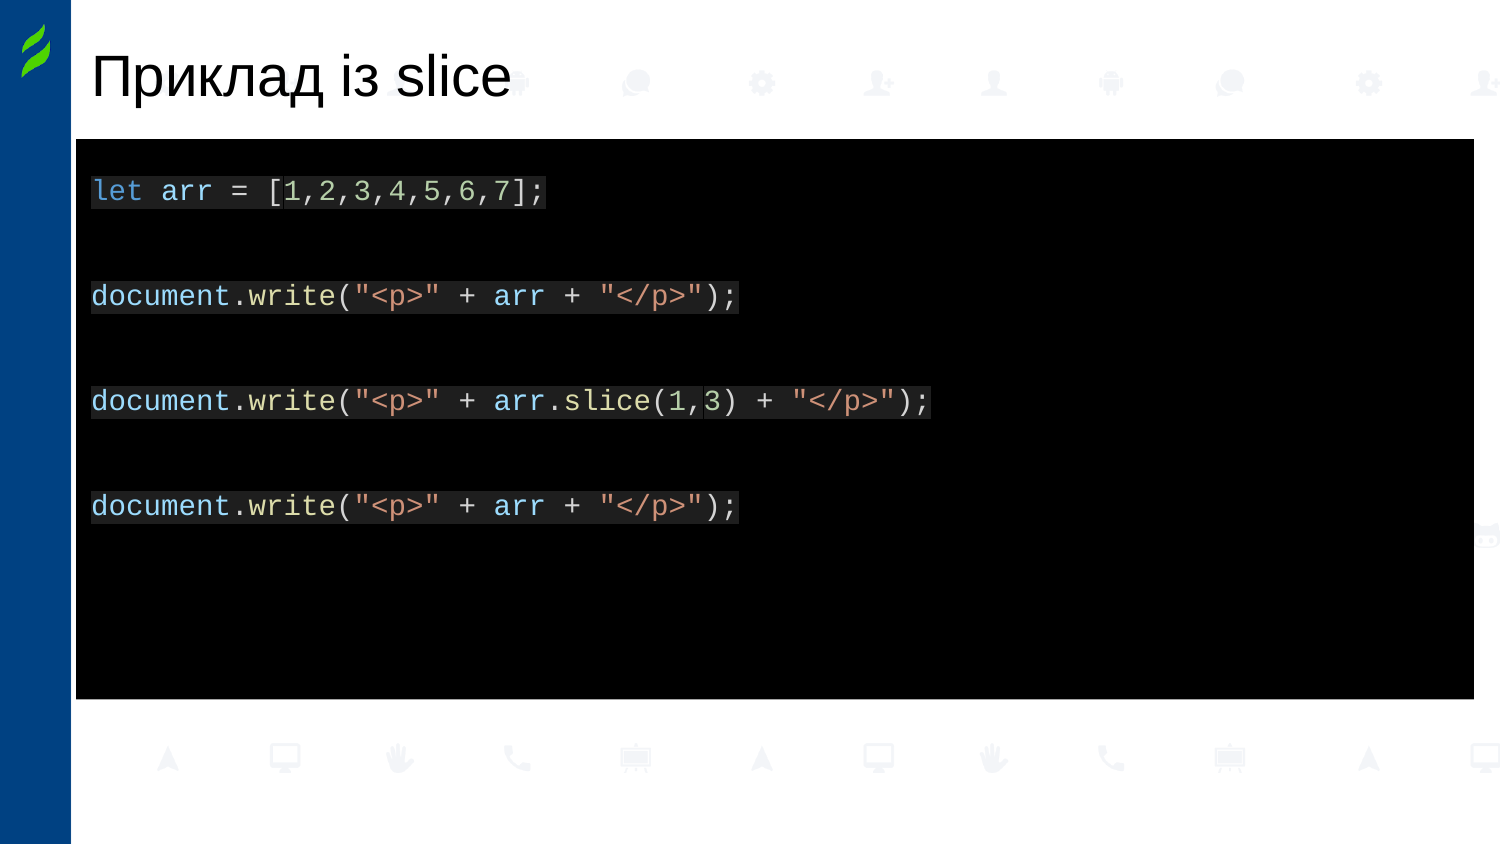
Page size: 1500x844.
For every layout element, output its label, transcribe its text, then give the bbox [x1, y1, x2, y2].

list let arr = [1,2,3,4,5,6,7]; document.write("<p>" + arr + "</p>"); document.write("<p>" + arr.slice(1,3) + "</p>"); document.write("<p>" + arr + "</p>"); [76, 139, 1474, 700]
title Приклад із slice [76, 23, 1474, 117]
picture [0, 0, 1500, 844]
